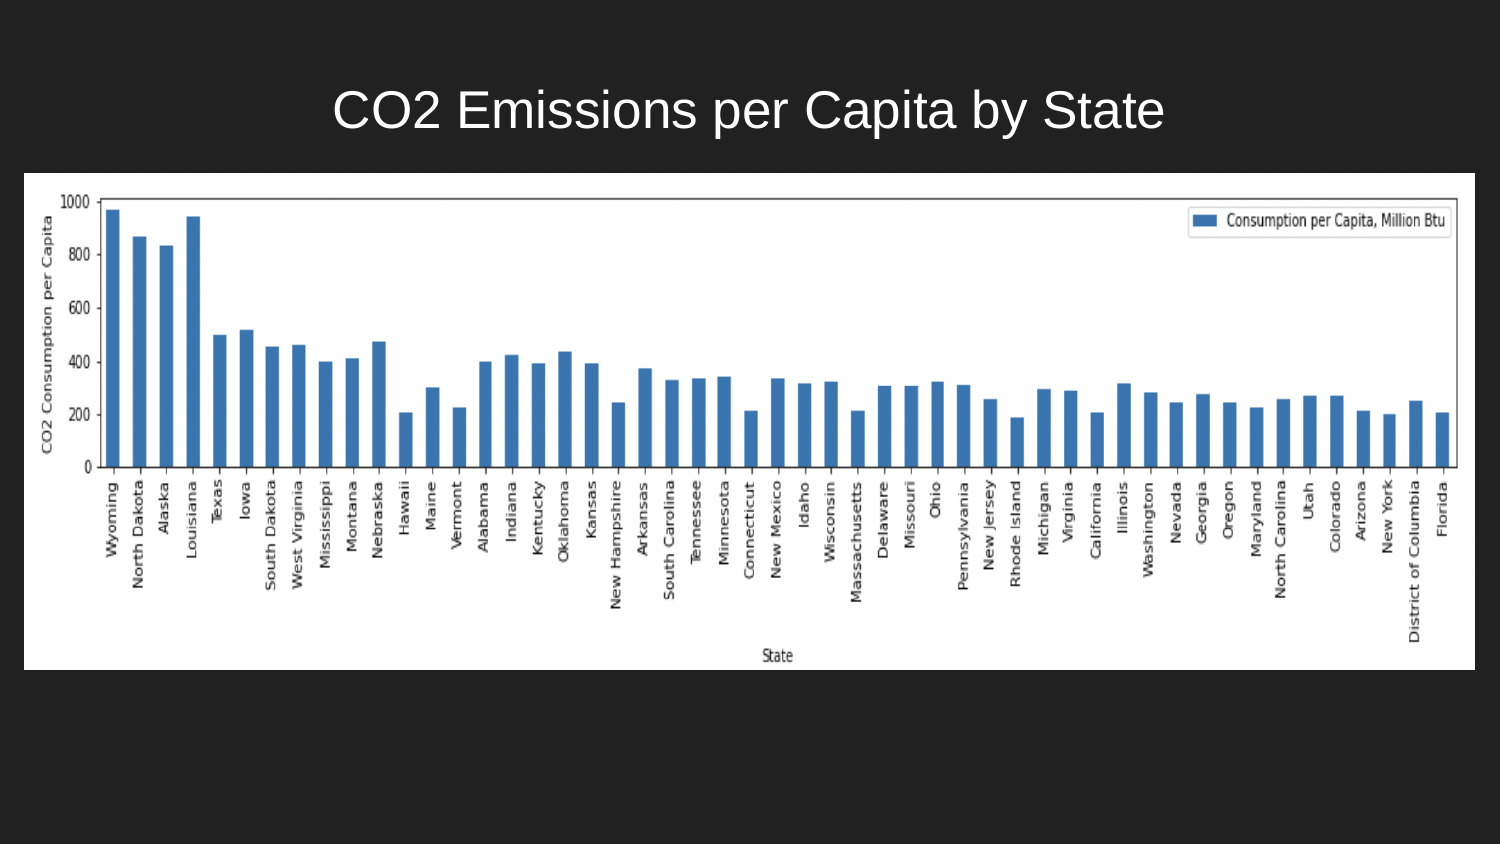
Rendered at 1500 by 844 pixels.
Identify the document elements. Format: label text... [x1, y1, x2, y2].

picture [24, 173, 1476, 671]
title CO2 Emissions per Capita by State [51, 60, 1449, 155]
